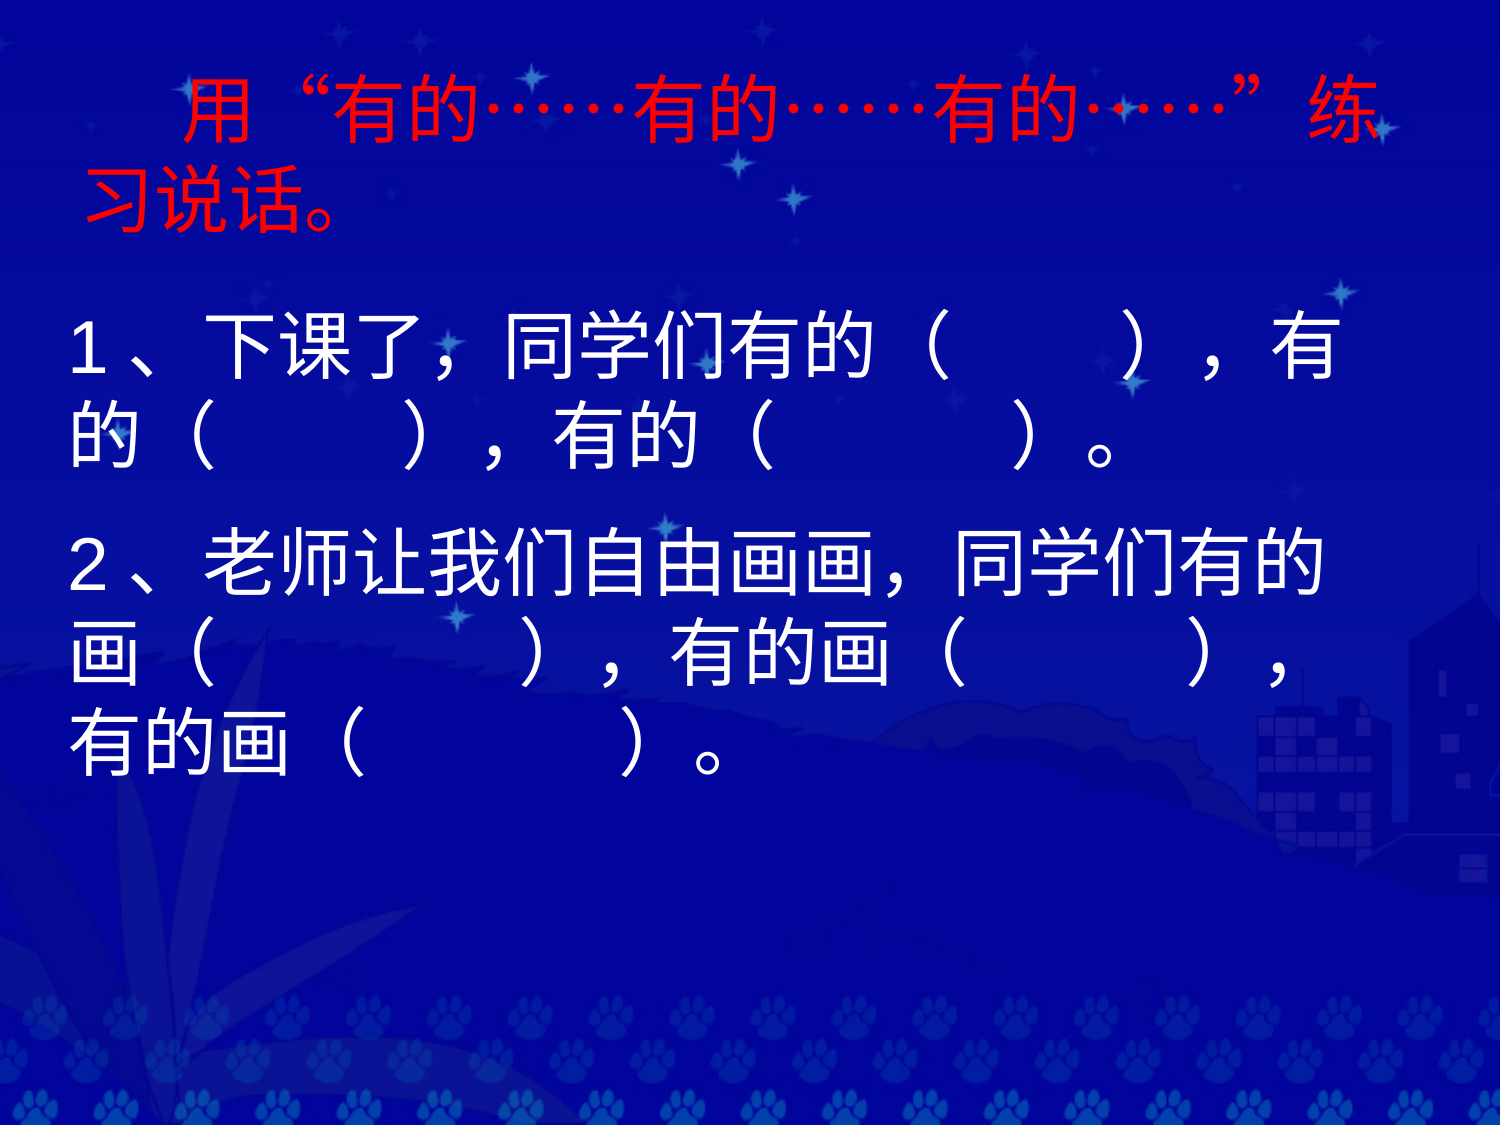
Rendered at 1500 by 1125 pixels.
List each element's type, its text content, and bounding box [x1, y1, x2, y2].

text_box 1、下课了，同学们有的（ ），有的（ ），有的（ ）。 2、老师让我们自由画画，同学们有的画（ ），有的画（ ），有的画（ ）。 [53, 278, 1412, 806]
picture [0, 0, 1500, 1125]
text_box 用“有的……有的……有的……”练习说话。 [64, 42, 1424, 262]
